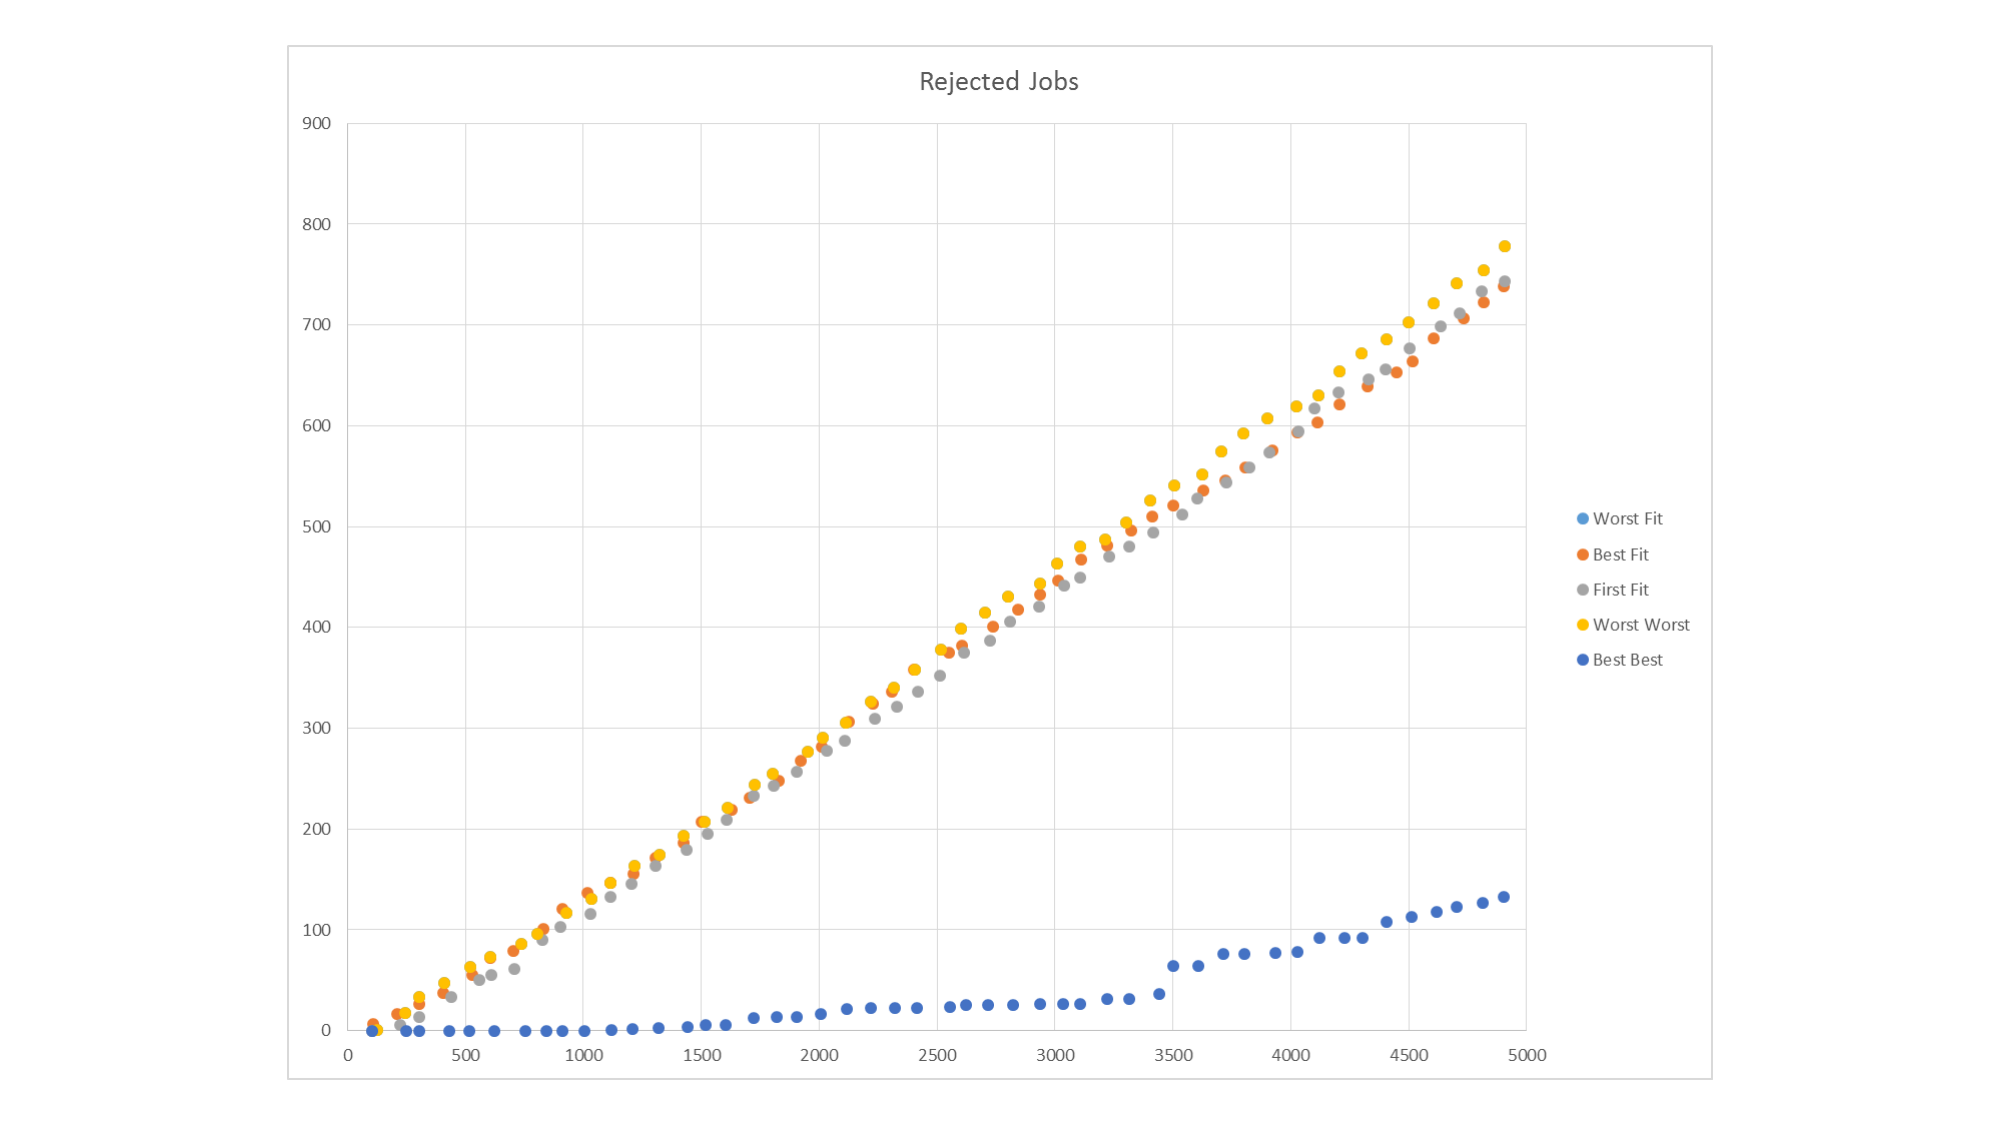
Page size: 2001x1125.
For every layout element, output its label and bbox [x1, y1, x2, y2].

picture [287, 45, 1713, 1080]
